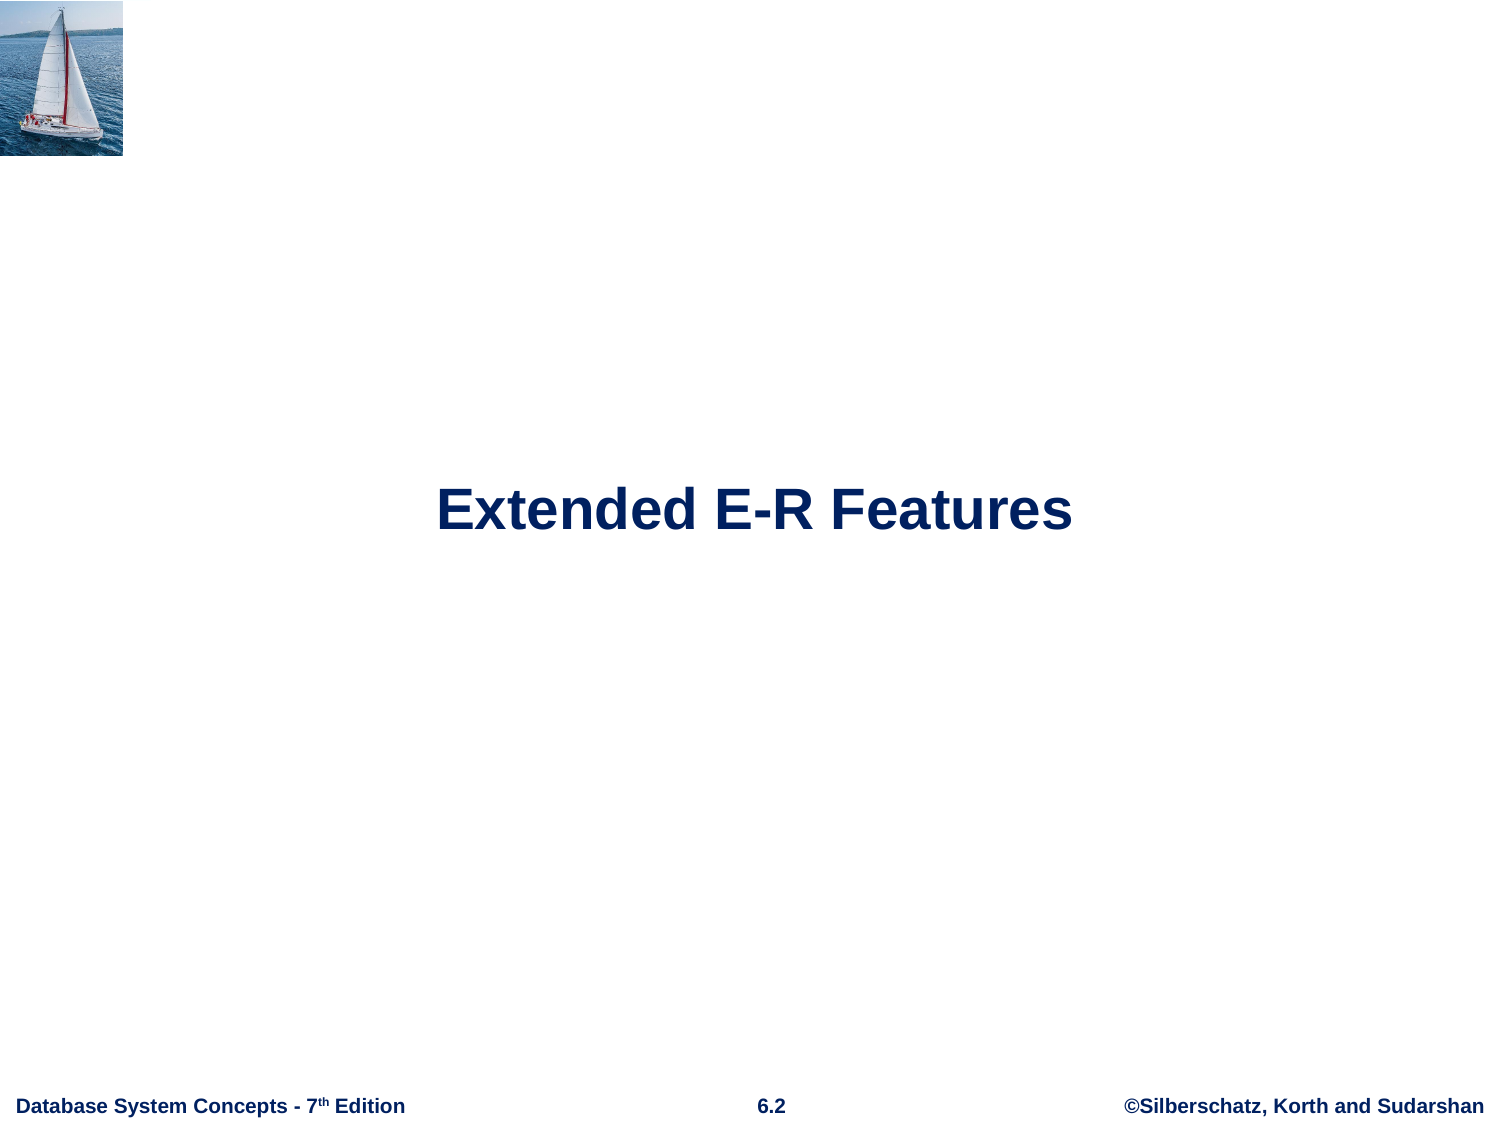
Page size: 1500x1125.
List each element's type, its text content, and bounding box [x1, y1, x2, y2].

text_box [233, 467, 1357, 930]
title Extended E-R Features [76, 448, 1434, 550]
picture [0, 1, 123, 156]
